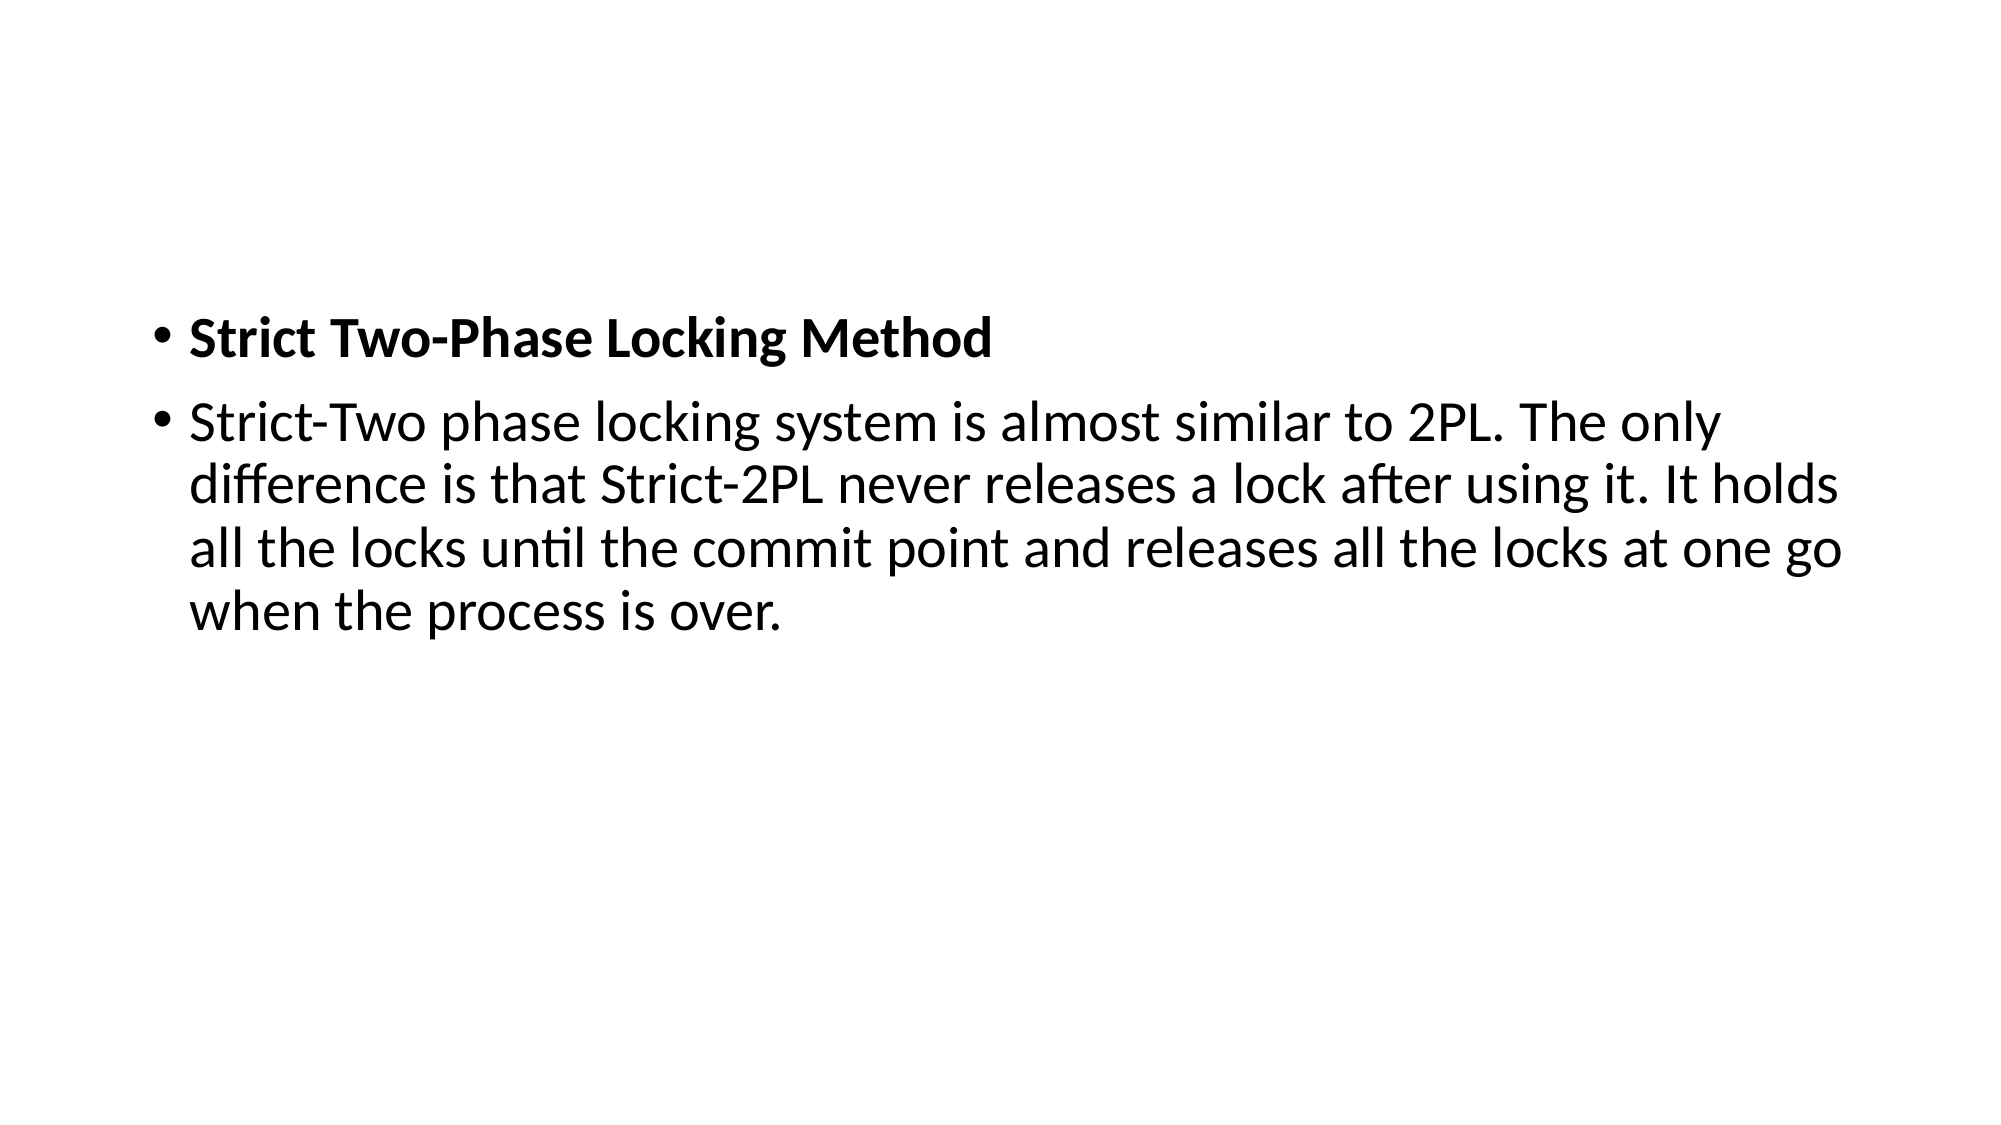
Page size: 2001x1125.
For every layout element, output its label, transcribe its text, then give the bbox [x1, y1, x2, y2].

list Strict Two-Phase Locking Method Strict-Two phase locking system is almost similar to 2PL. The only difference is that Strict-2PL never releases a lock after using it. It holds all the locks until the commit point and releases all the locks at one go when the process is over. [137, 299, 1863, 1014]
